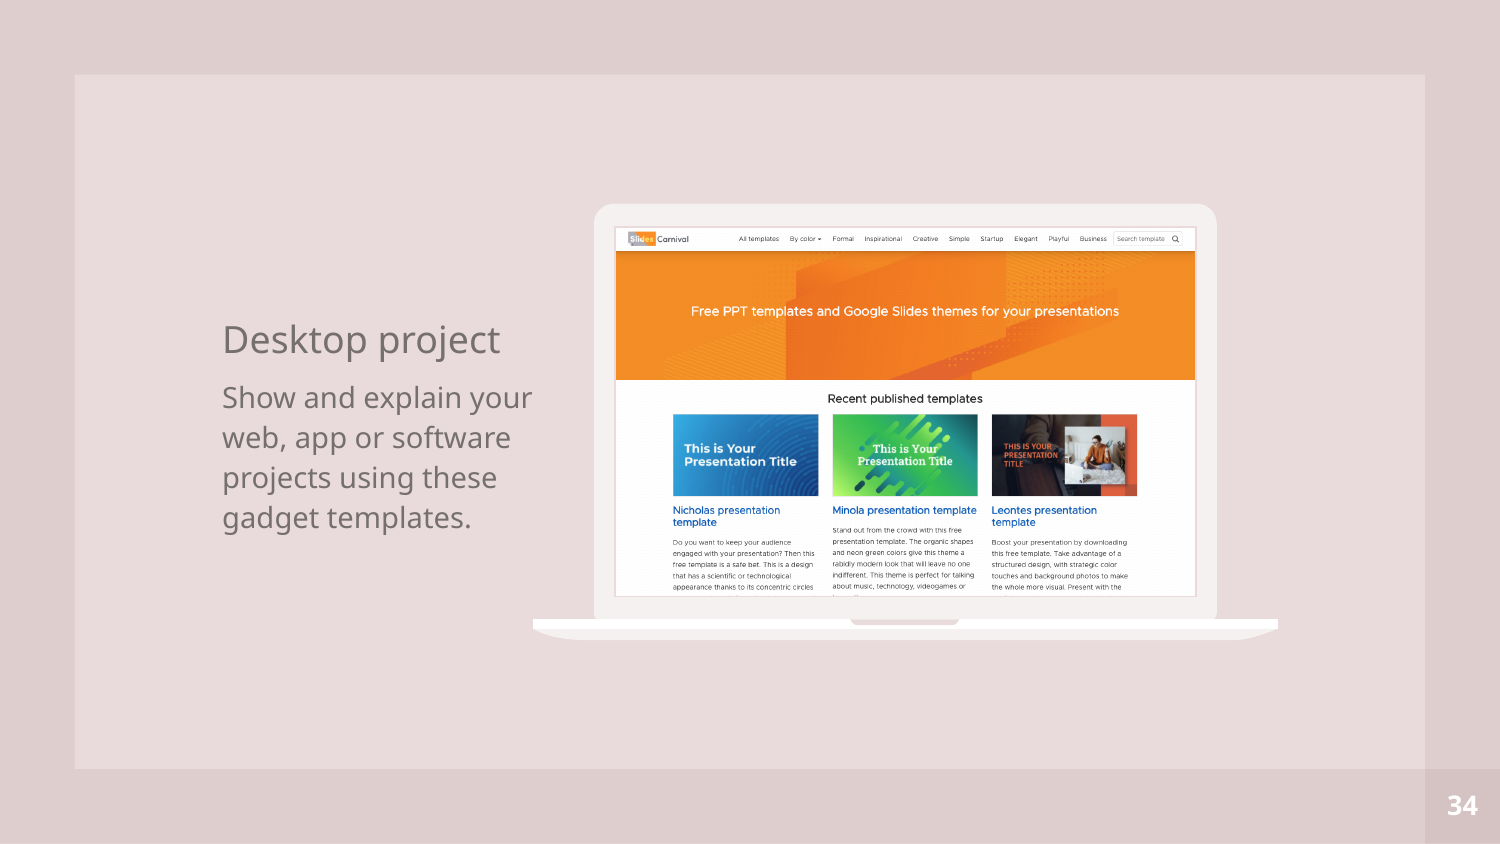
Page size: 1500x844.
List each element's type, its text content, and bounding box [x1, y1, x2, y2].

picture [615, 227, 1196, 596]
slide_number 34 [1425, 769, 1500, 844]
list Desktop project Show and explain your web, app or software projects using these gadget templates. [221, 75, 552, 769]
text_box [532, 203, 1279, 641]
